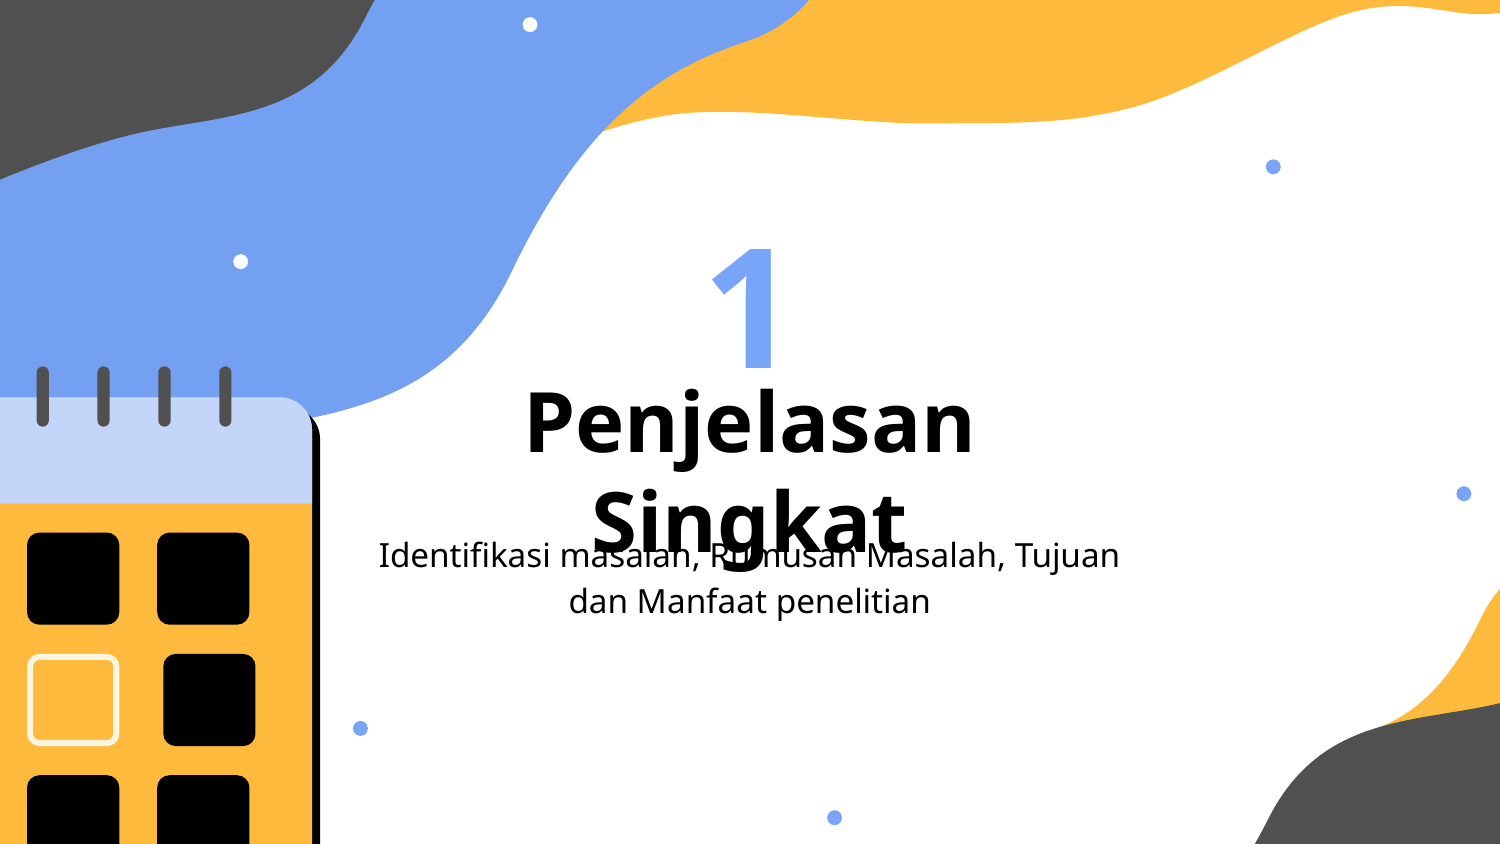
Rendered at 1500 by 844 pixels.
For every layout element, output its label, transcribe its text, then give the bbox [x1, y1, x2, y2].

title Penjelasan Singkat [364, 416, 1136, 522]
subtitle Identifikasi masalah, Rumusan Masalah, Tujuan dan Manfaat penelitian [337, 537, 1163, 611]
title 1 [672, 233, 828, 372]
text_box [0, 366, 321, 844]
